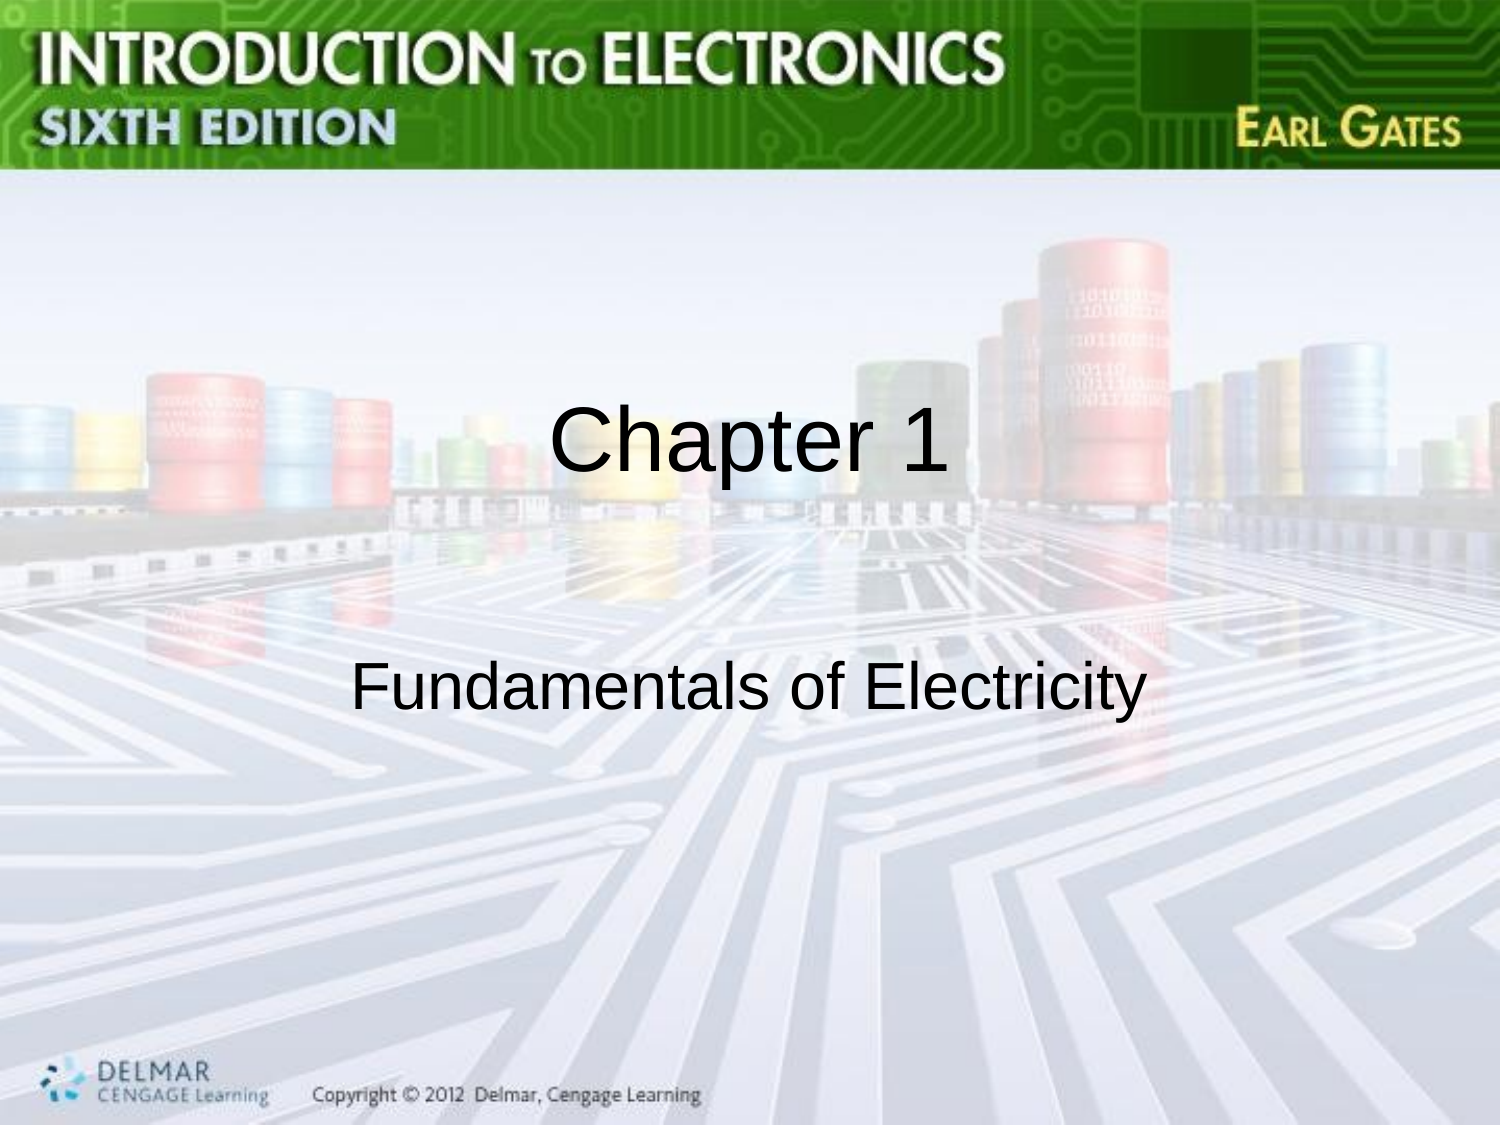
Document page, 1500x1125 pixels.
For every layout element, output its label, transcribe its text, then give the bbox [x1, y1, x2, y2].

text_box Fundamentals of Electricity [348, 643, 1152, 724]
title Chapter 1 [546, 380, 954, 569]
picture [0, 0, 1500, 1125]
